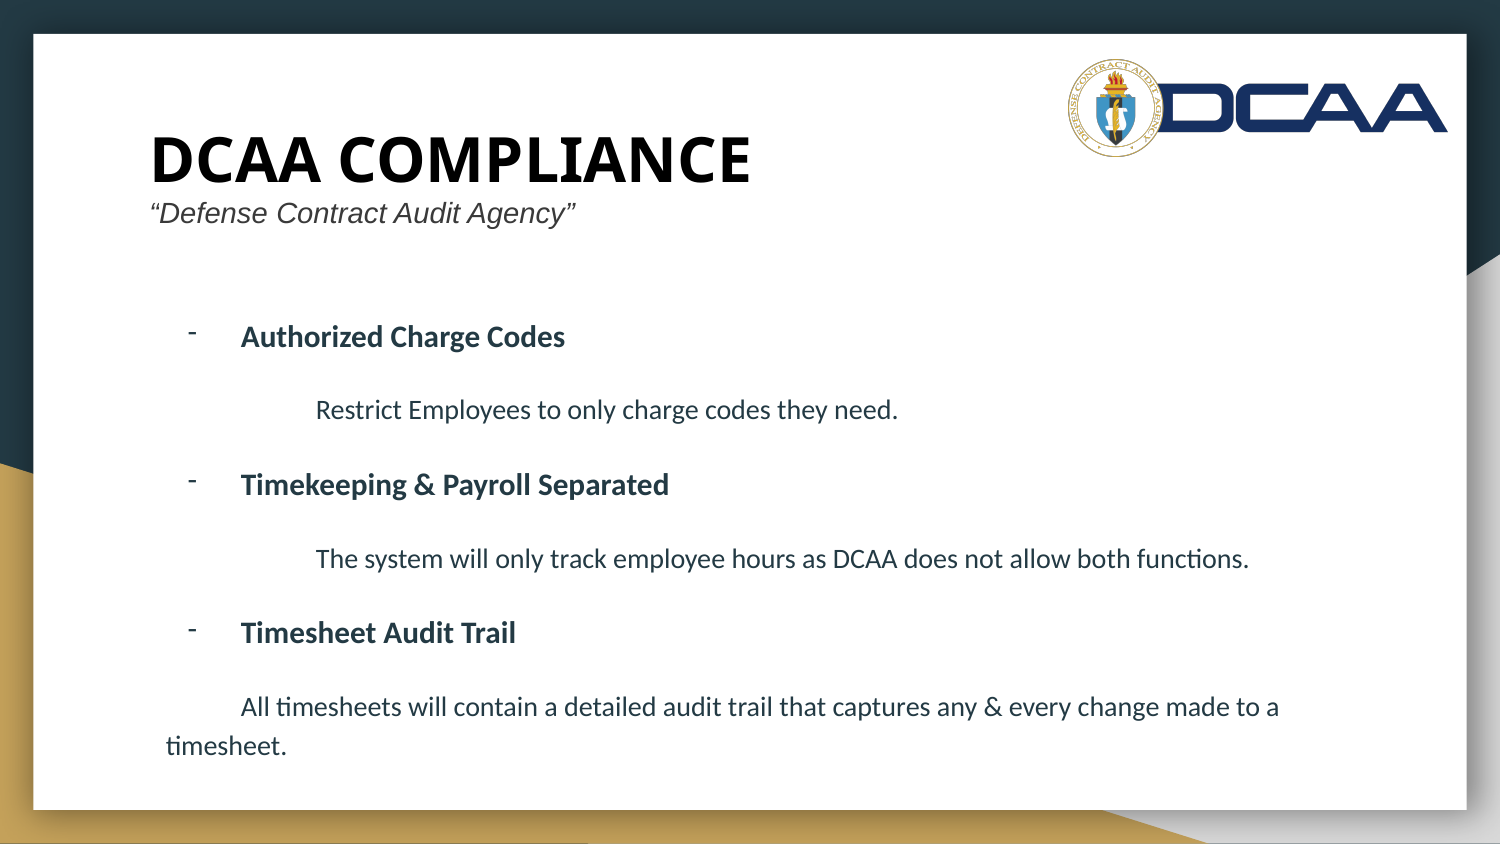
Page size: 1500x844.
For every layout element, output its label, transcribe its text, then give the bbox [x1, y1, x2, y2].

list Authorized Charge Codes Restrict Employees to only charge codes they need. Timekeeping & Payroll Separated The system will only track employee hours as DCAA does not allow both functions. Timesheet Audit Trail All timesheets will contain a detailed audit trail that captures any & every change made to a timesheet. [150, 295, 1392, 764]
picture [1068, 59, 1449, 157]
title DCAA COMPLIANCE “Defense Contract Audit Agency” [134, 104, 1366, 262]
